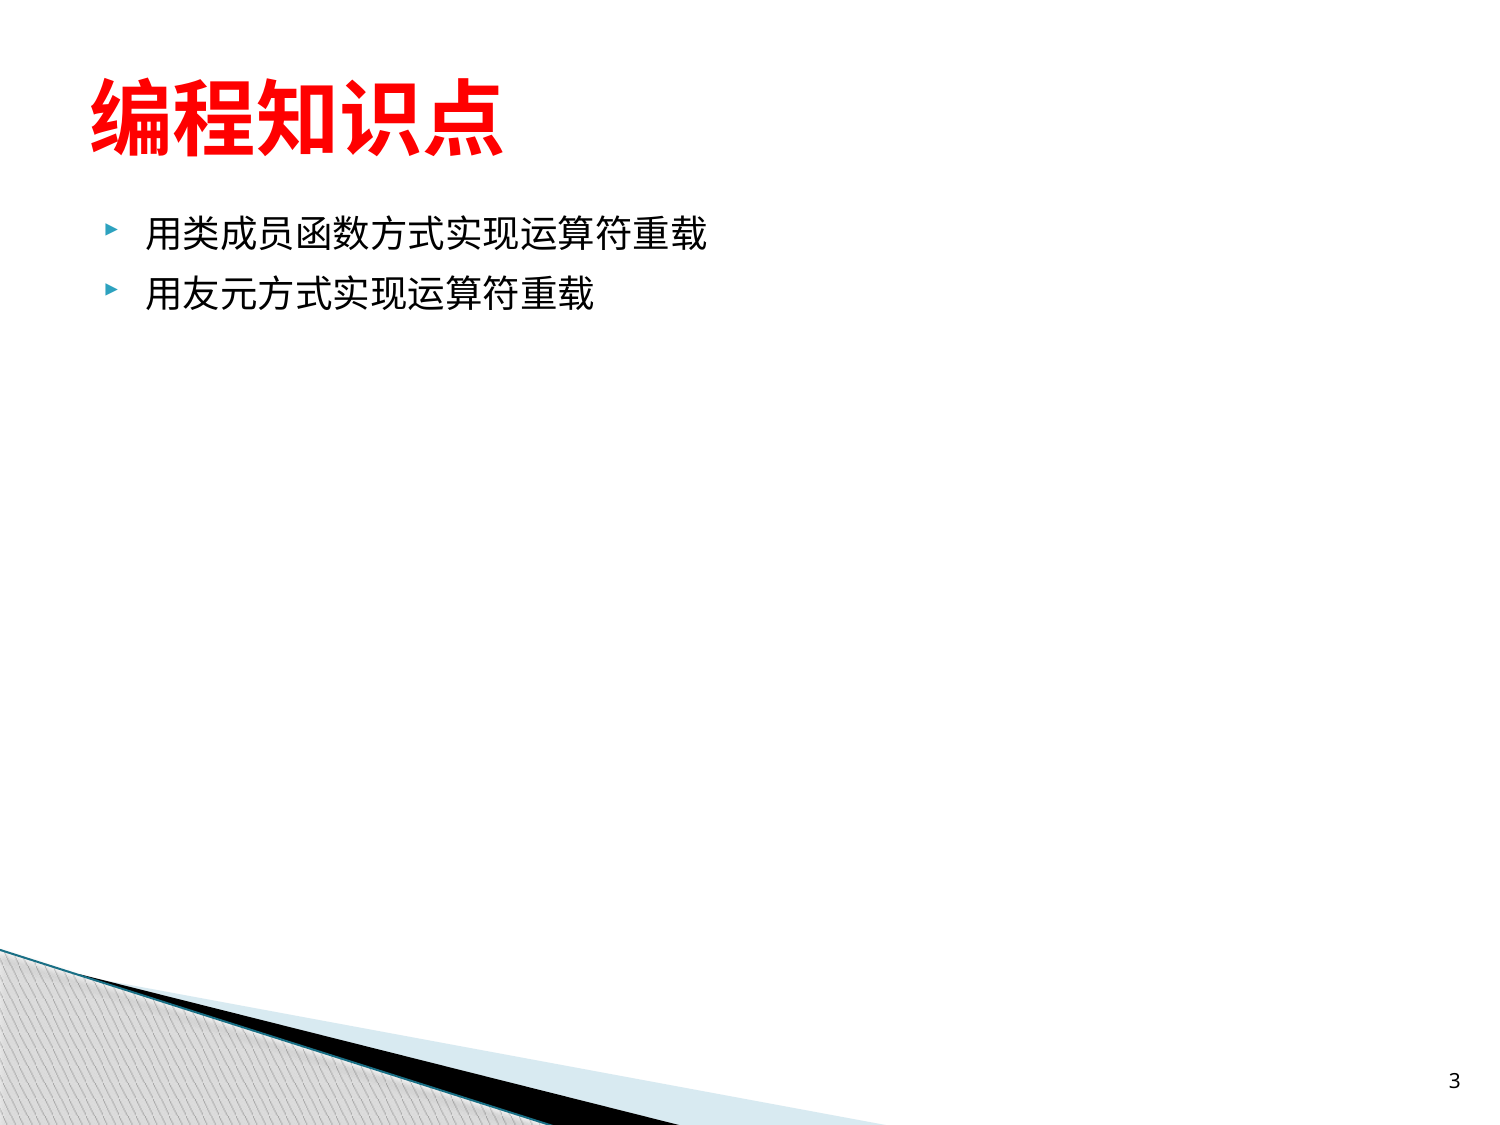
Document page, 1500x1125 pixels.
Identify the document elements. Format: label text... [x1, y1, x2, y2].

title 编程知识点 [75, 45, 1425, 188]
list 用类成员函数方式实现运算符重载 用友元方式实现运算符重载 [70, 187, 1454, 985]
footer 3 [1089, 1042, 1476, 1103]
